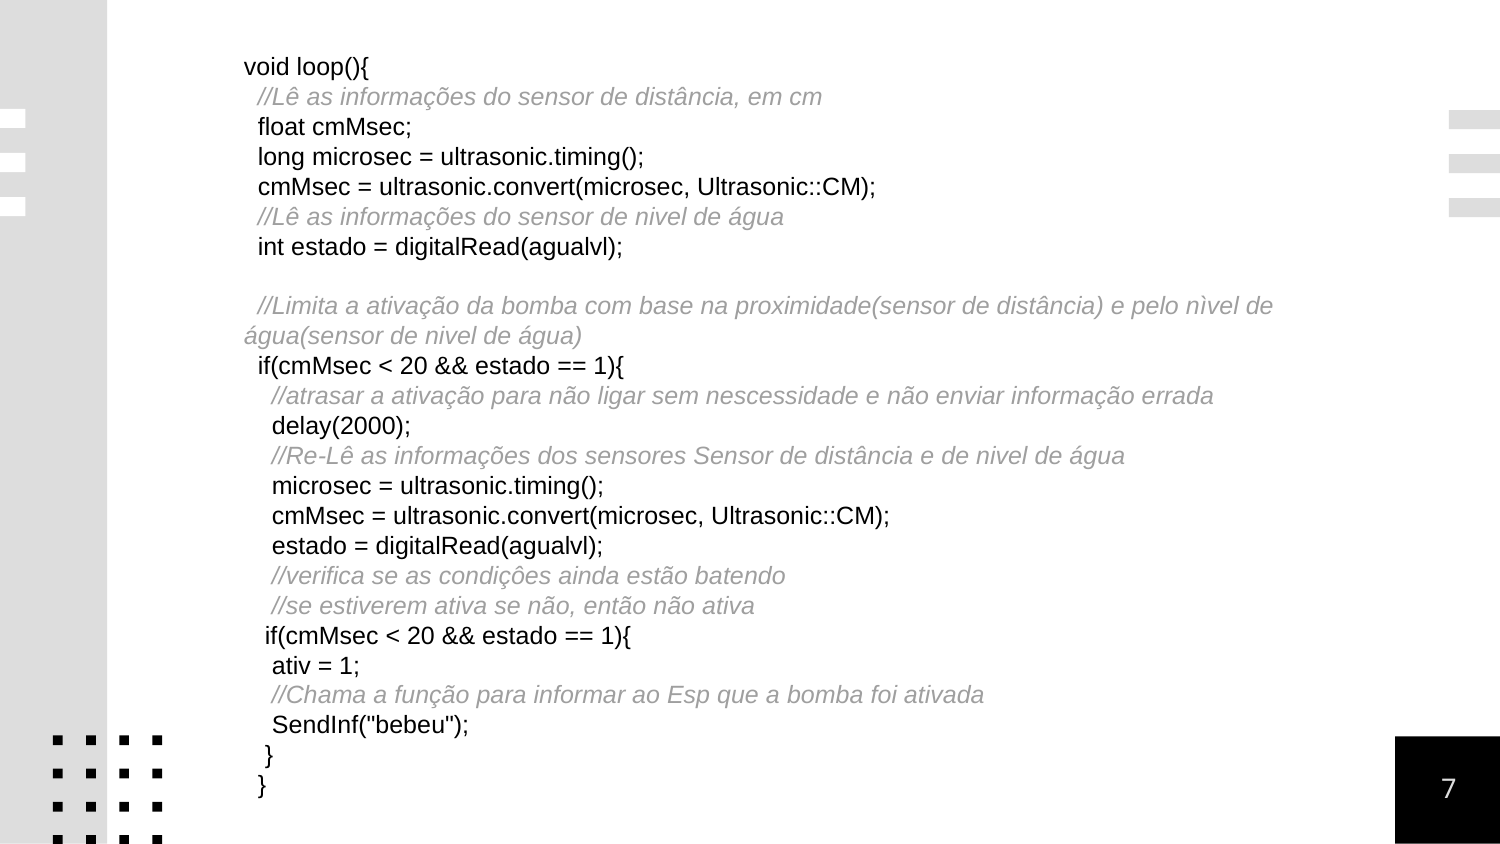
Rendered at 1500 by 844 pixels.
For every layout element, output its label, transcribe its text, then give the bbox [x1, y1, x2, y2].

text_box void loop(){ //Lê as informações do sensor de distância, em cm float cmMsec; long microsec = ultrasonic.timing(); cmMsec = ultrasonic.convert(microsec, Ultrasonic::CM); //Lê as informações do sensor de nivel de água int estado = digitalRead(agualvl); //Limita a ativação da bomba com base na proximidade(sensor de distância) e pelo nìvel de água(sensor de nivel de água) if(cmMsec < 20 && estado == 1){ //atrasar a ativação para não ligar sem nescessidade e não enviar informação errada delay(2000); //Re-Lê as informações dos sensores Sensor de distância e de nivel de água microsec = ultrasonic.timing(); cmMsec = ultrasonic.convert(microsec, Ultrasonic::CM); estado = digitalRead(agualvl); //verifica se as condiçôes ainda estão batendo //se estiverem ativa se não, então não ativa if(cmMsec < 20 && estado == 1){ ativ = 1; //Chama a função para informar ao Esp que a bomba foi ativada SendInf("bebeu"); } } [229, 42, 1409, 807]
slide_number 7 [1395, 736, 1500, 844]
